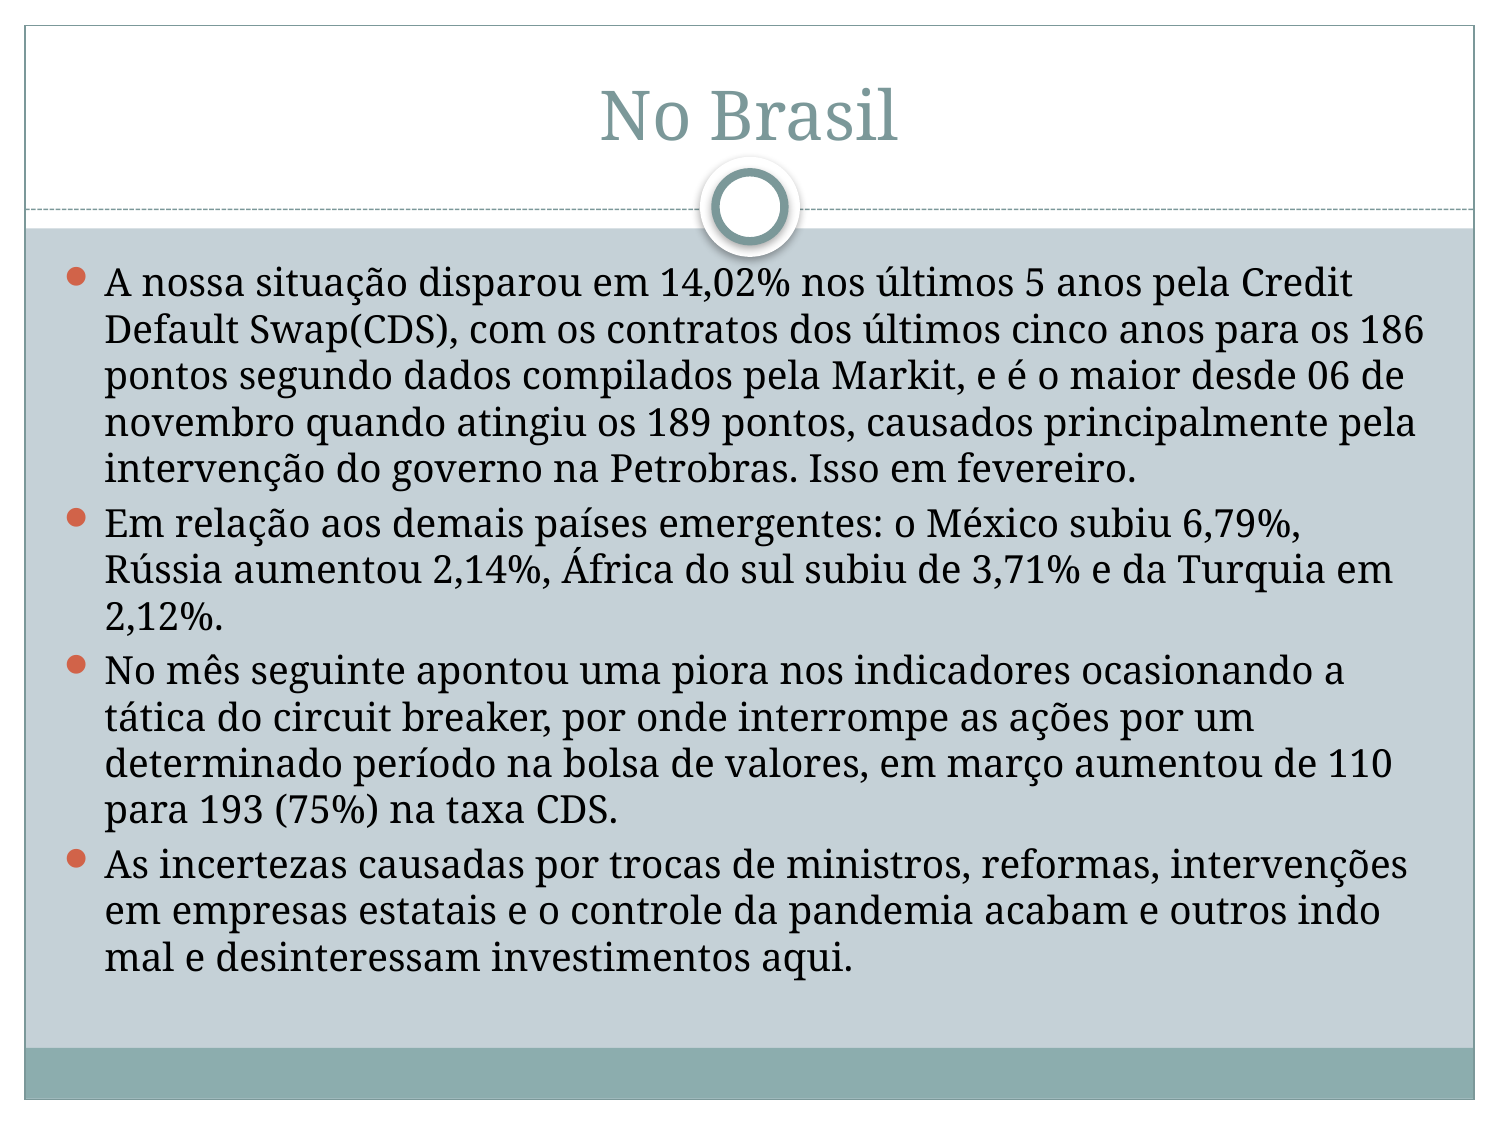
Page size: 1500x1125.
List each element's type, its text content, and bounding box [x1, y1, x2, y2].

title No Brasil [49, 37, 1450, 162]
list A nossa situação disparou em 14,02% nos últimos 5 anos pela Credit Default Swap(CDS), com os contratos dos últimos cinco anos para os 186 pontos segundo dados compilados pela Markit, e é o maior desde 06 de novembro quando atingiu os 189 pontos, causados principalmente pela intervenção do governo na Petrobras. Isso em fevereiro. Em relação aos demais países emergentes: o México subiu 6,79%, Rússia aumentou 2,14%, África do sul subiu de 3,71% e da Turquia em 2,12%. No mês seguinte apontou uma piora nos indicadores ocasionando a tática do circuit breaker, por onde interrompe as ações por um determinado período na bolsa de valores, em março aumentou de 110 para 193 (75%) na taxa CDS. As incertezas causadas por trocas de ministros, reformas, intervenções em empresas estatais e o controle da pandemia acabam e outros indo mal e desinteressam investimentos aqui. [49, 250, 1445, 1001]
